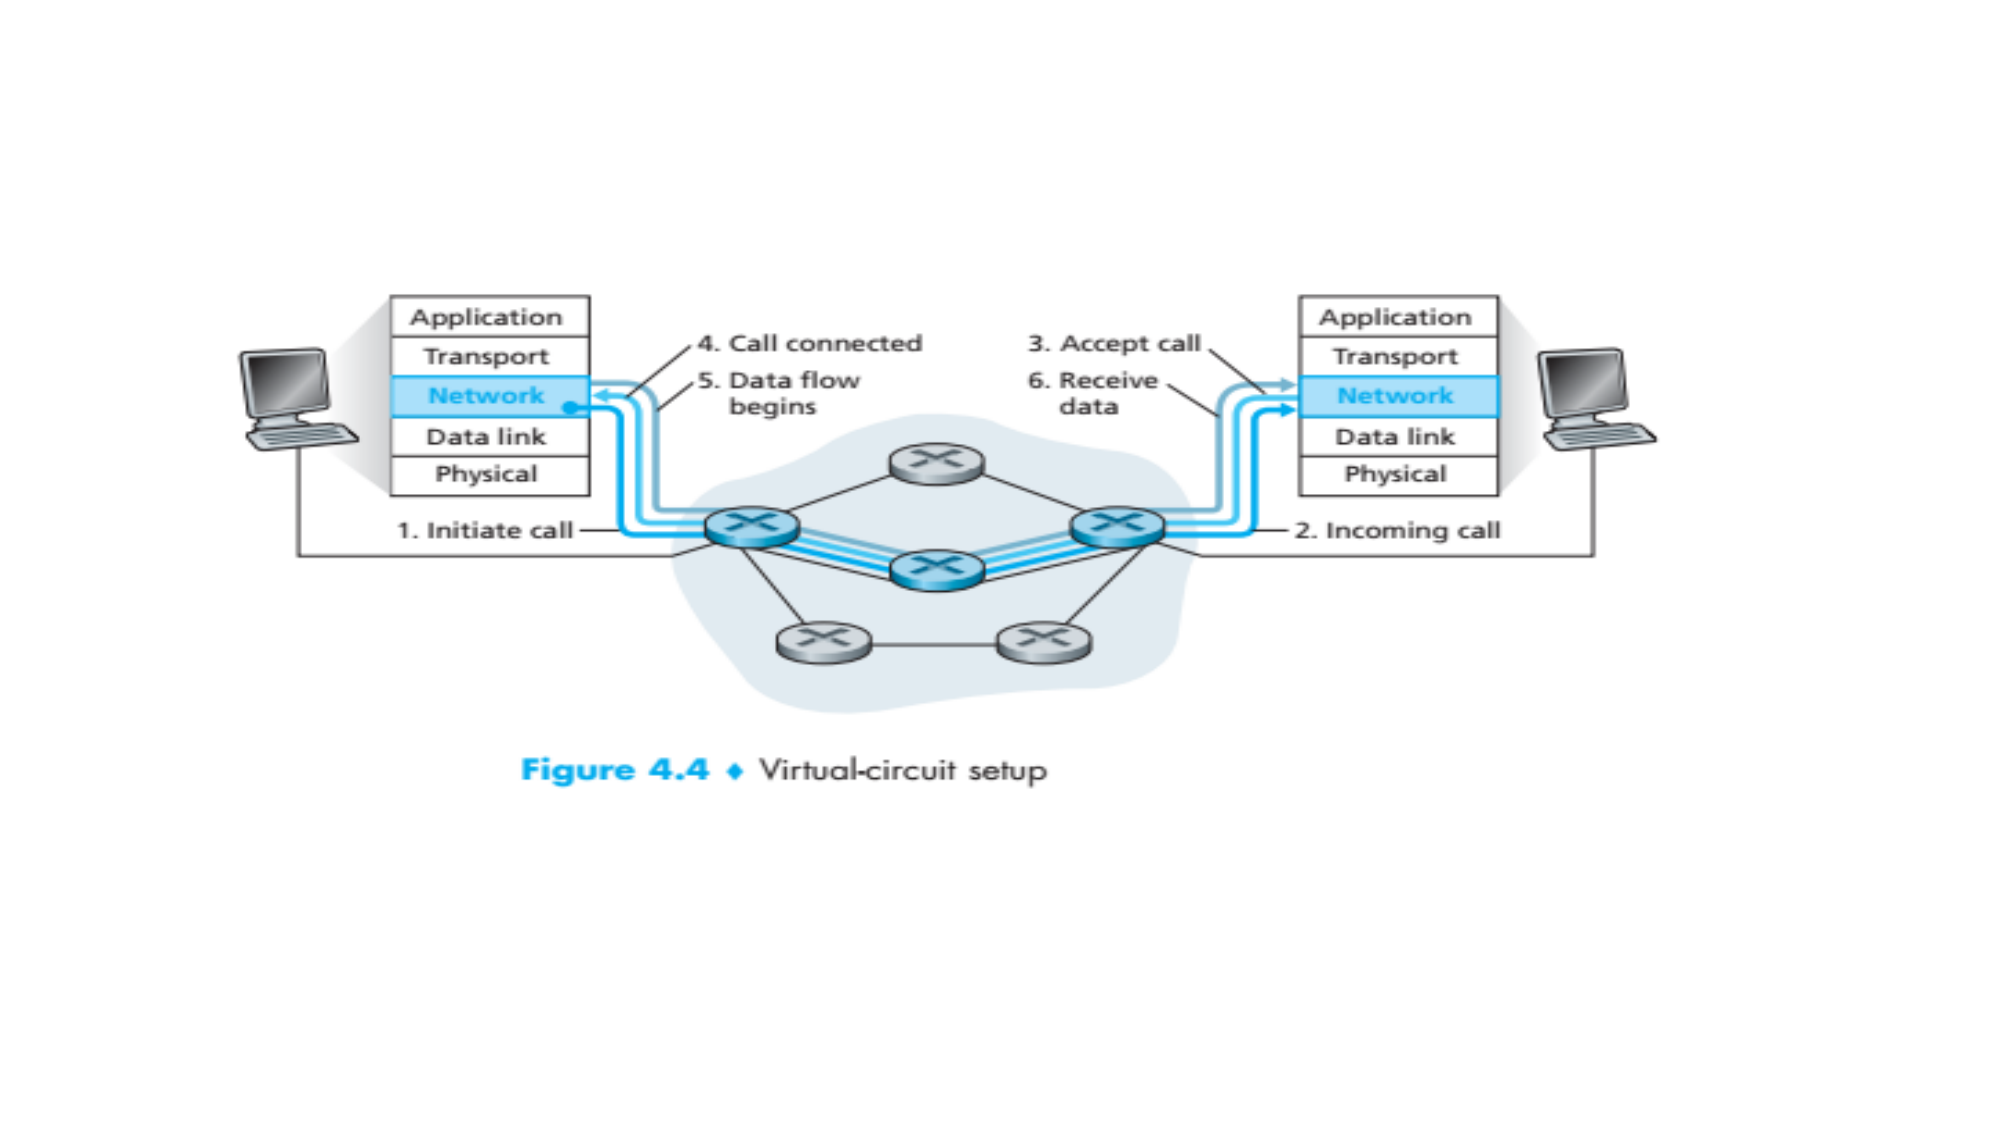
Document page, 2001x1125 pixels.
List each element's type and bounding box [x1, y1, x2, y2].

picture [175, 219, 1754, 815]
